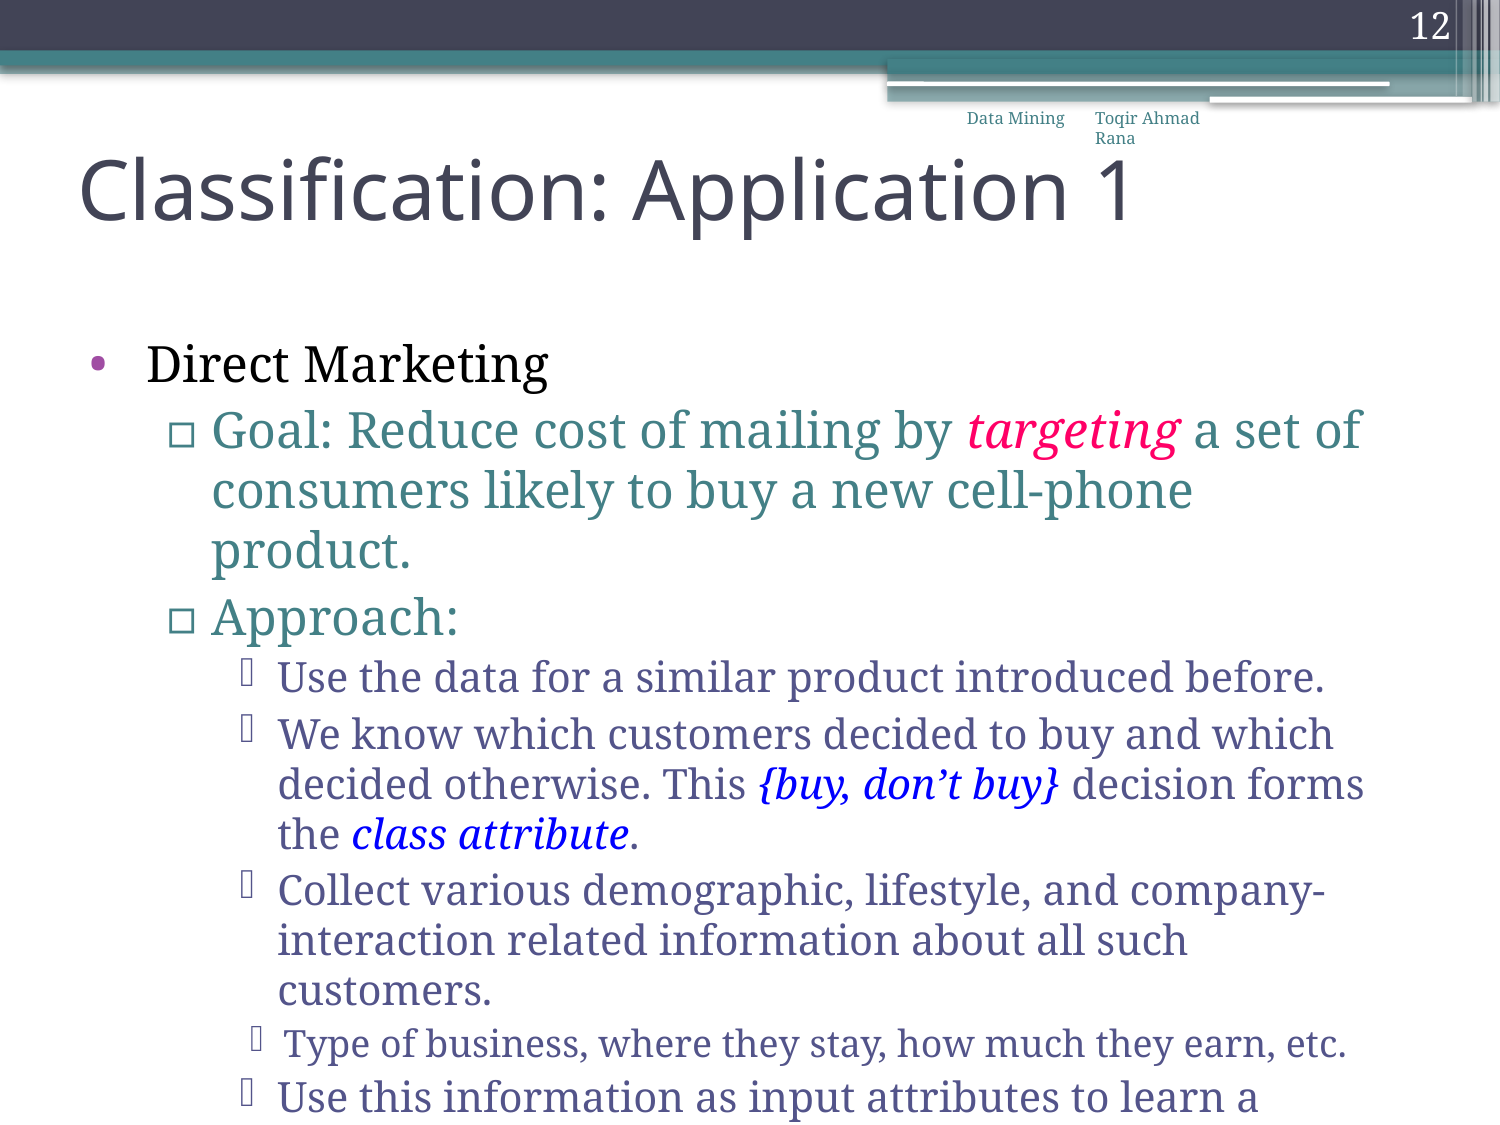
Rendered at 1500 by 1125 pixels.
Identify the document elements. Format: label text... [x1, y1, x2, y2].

footer Data Mining [862, 100, 1080, 176]
title Classification: Application 1 [62, 99, 1413, 275]
slide_number Toqir Ahmad Rana [1080, 100, 1238, 176]
list Direct Marketing Goal: Reduce cost of mailing by targeting a set of consumers likely to buy a new cell-phone product. Approach: Use the data for a similar product introduced before. We know which customers decided to buy and which decided otherwise. This {buy, don’t buy} decision forms the class attribute. Collect various demographic, lifestyle, and company-interaction related information about all such customers. Type of business, where they stay, how much they earn, etc. Use this information as input attributes to learn a classifier model. [75, 324, 1417, 1125]
slide_number 12 [1341, 0, 1466, 61]
